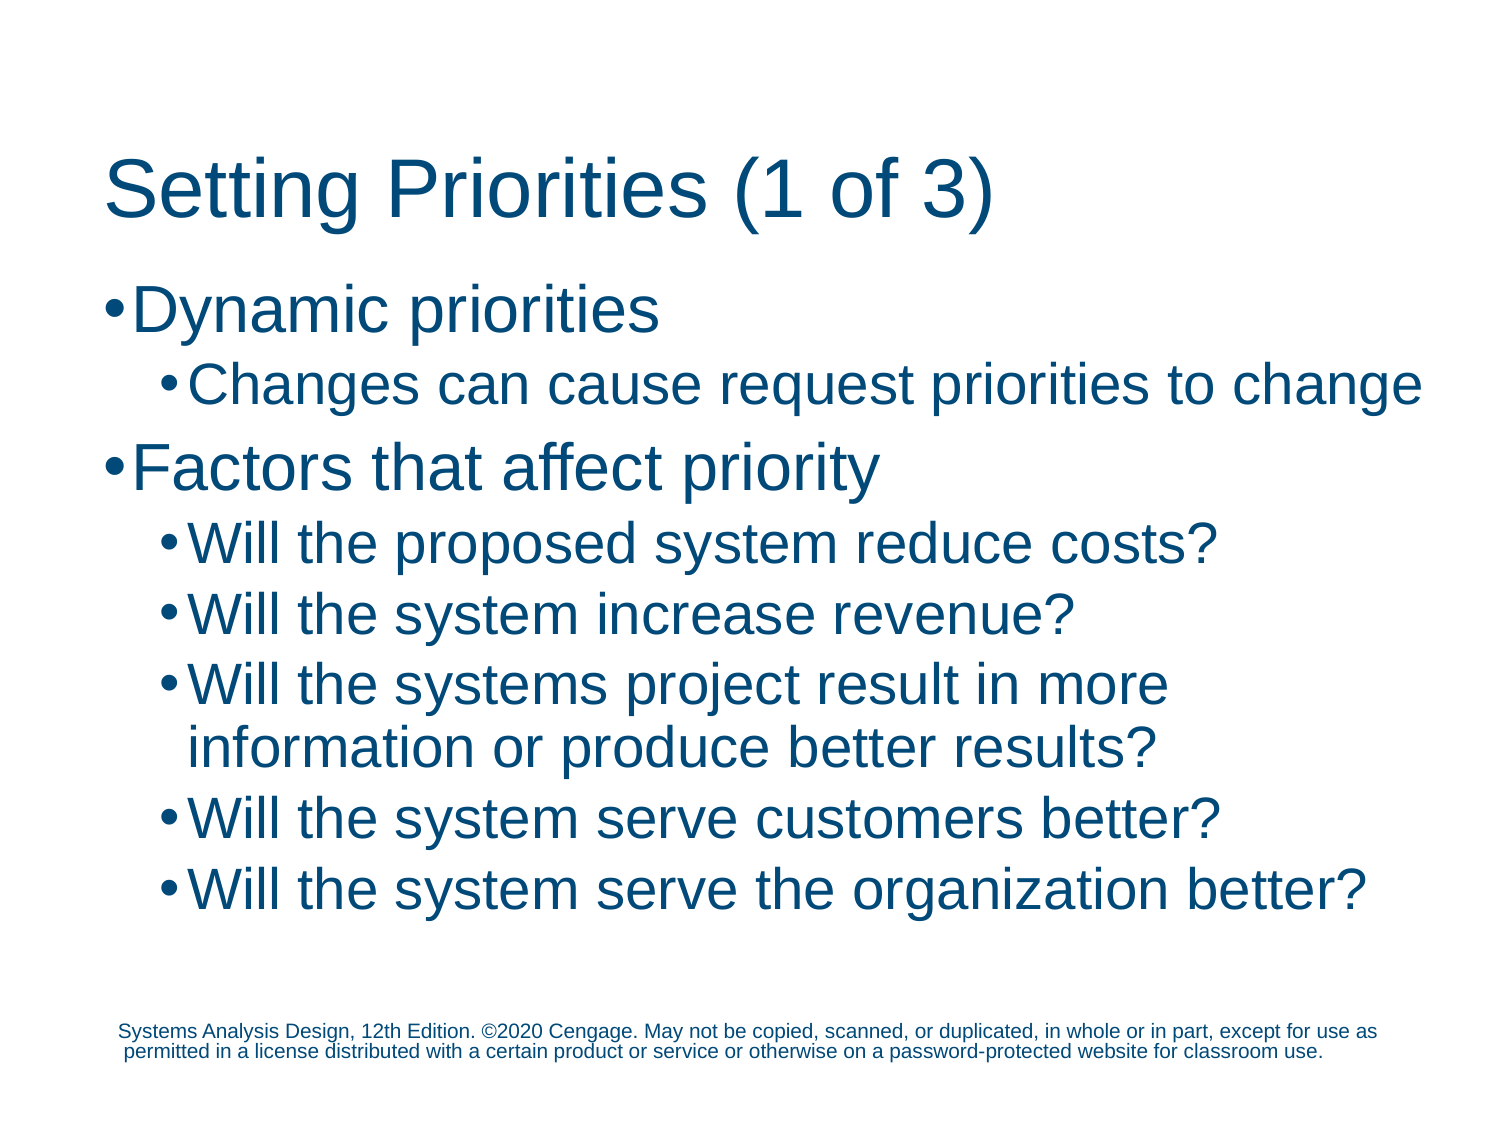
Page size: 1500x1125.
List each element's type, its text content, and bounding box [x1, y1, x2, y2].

footer Systems Analysis Design, 12th Edition. ©2020 Cengage. May not be copied, scanned, or duplicated, in whole or in part, except for use as permitted in a license distributed with a certain product or service or otherwise on a password-protected website for classroom use. [103, 1009, 1397, 1070]
title Setting Priorities (1 of 3) [103, 55, 1397, 243]
list Dynamic priorities Changes can cause request priorities to change Factors that affect priority Will the proposed system reduce costs? Will the system increase revenue? Will the systems project result in more information or produce better results? Will the system serve customers better? Will the system serve the organization better? [103, 275, 1450, 1014]
